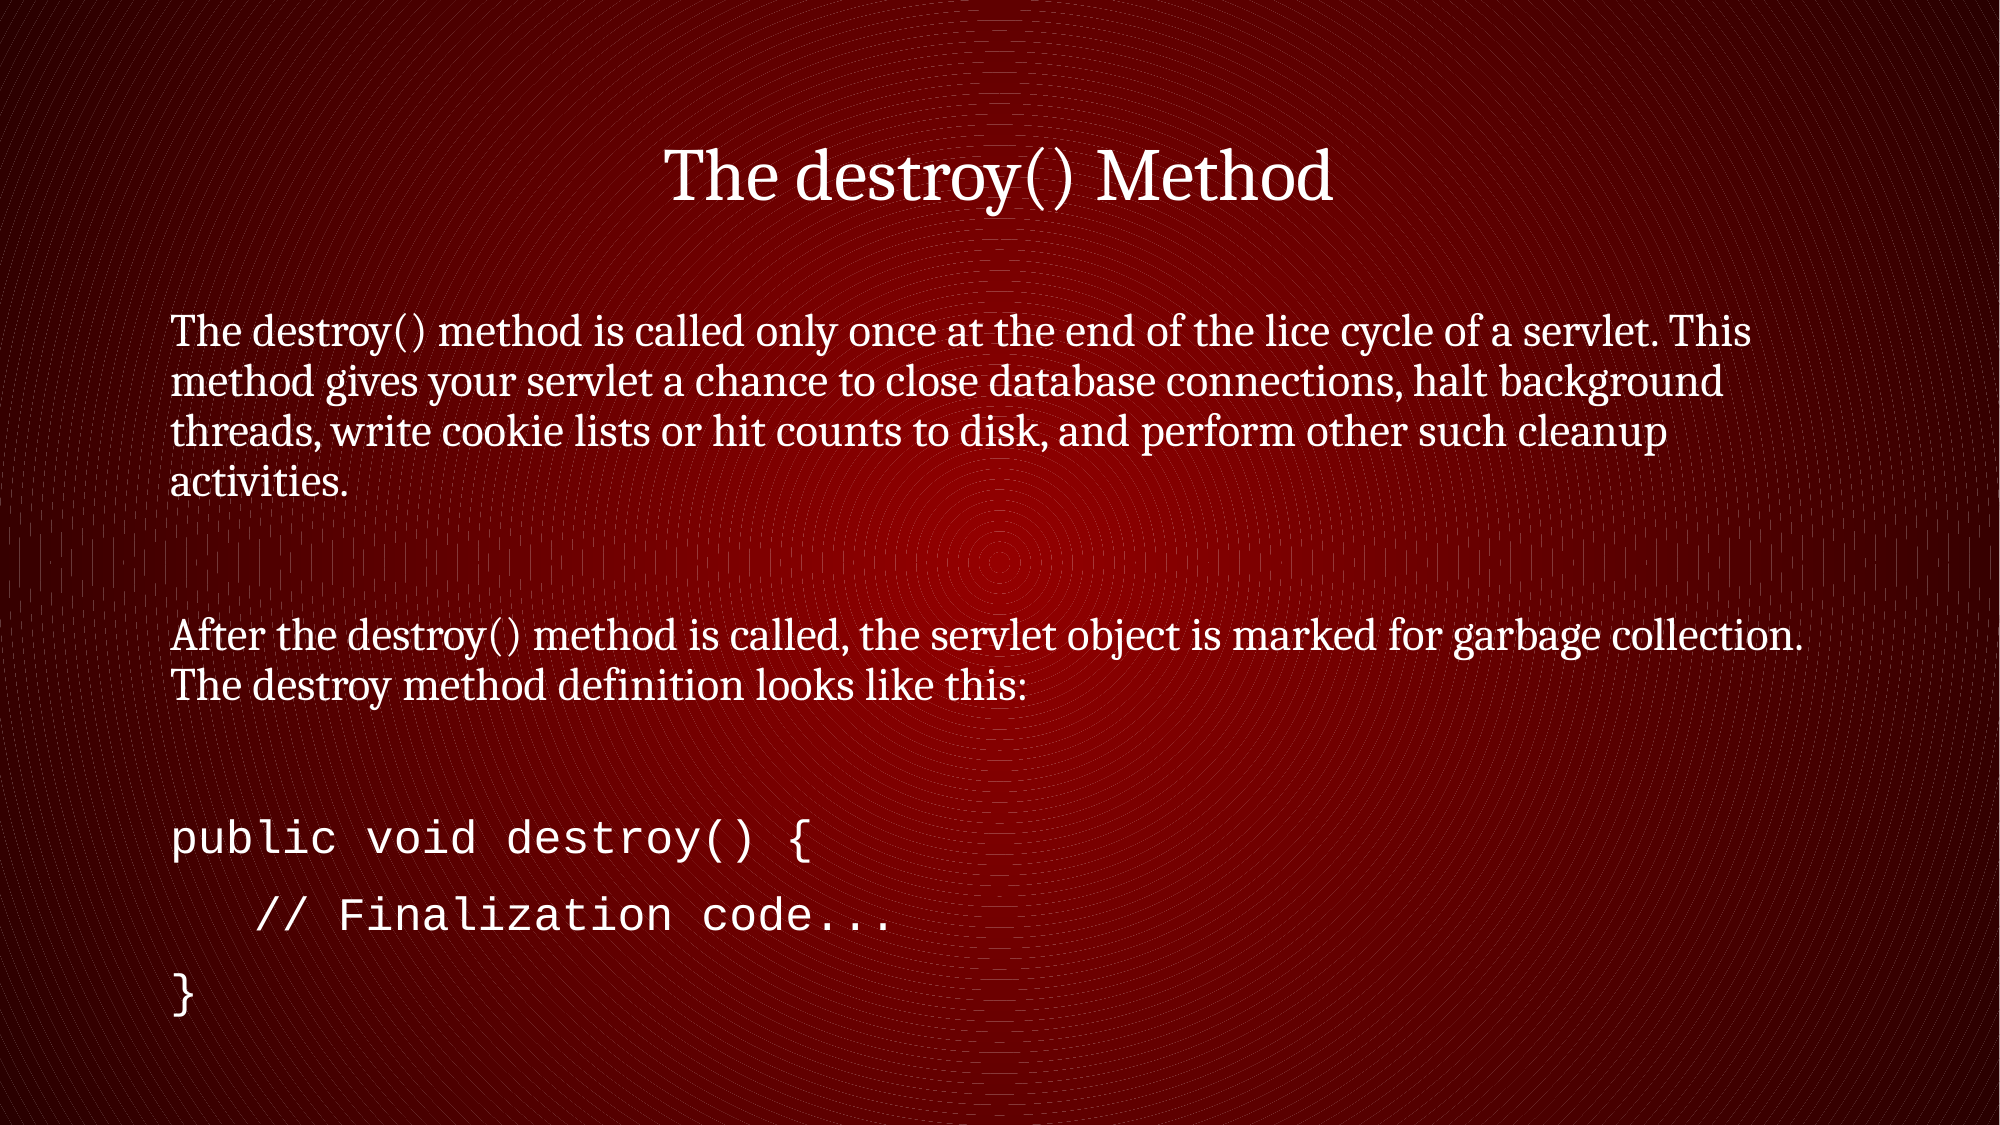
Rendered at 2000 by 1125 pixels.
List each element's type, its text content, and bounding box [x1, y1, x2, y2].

title The destroy() Method [149, 79, 1850, 280]
list The destroy() method is called only once at the end of the lice cycle of a servlet. This method gives your servlet a chance to close database connections, halt background threads, write cookie lists or hit counts to disk, and perform other such cleanup activities. After the destroy() method is called, the servlet object is marked for garbage collection. The destroy method definition looks like this: public void destroy() { // Finalization code... } [149, 295, 1850, 1030]
